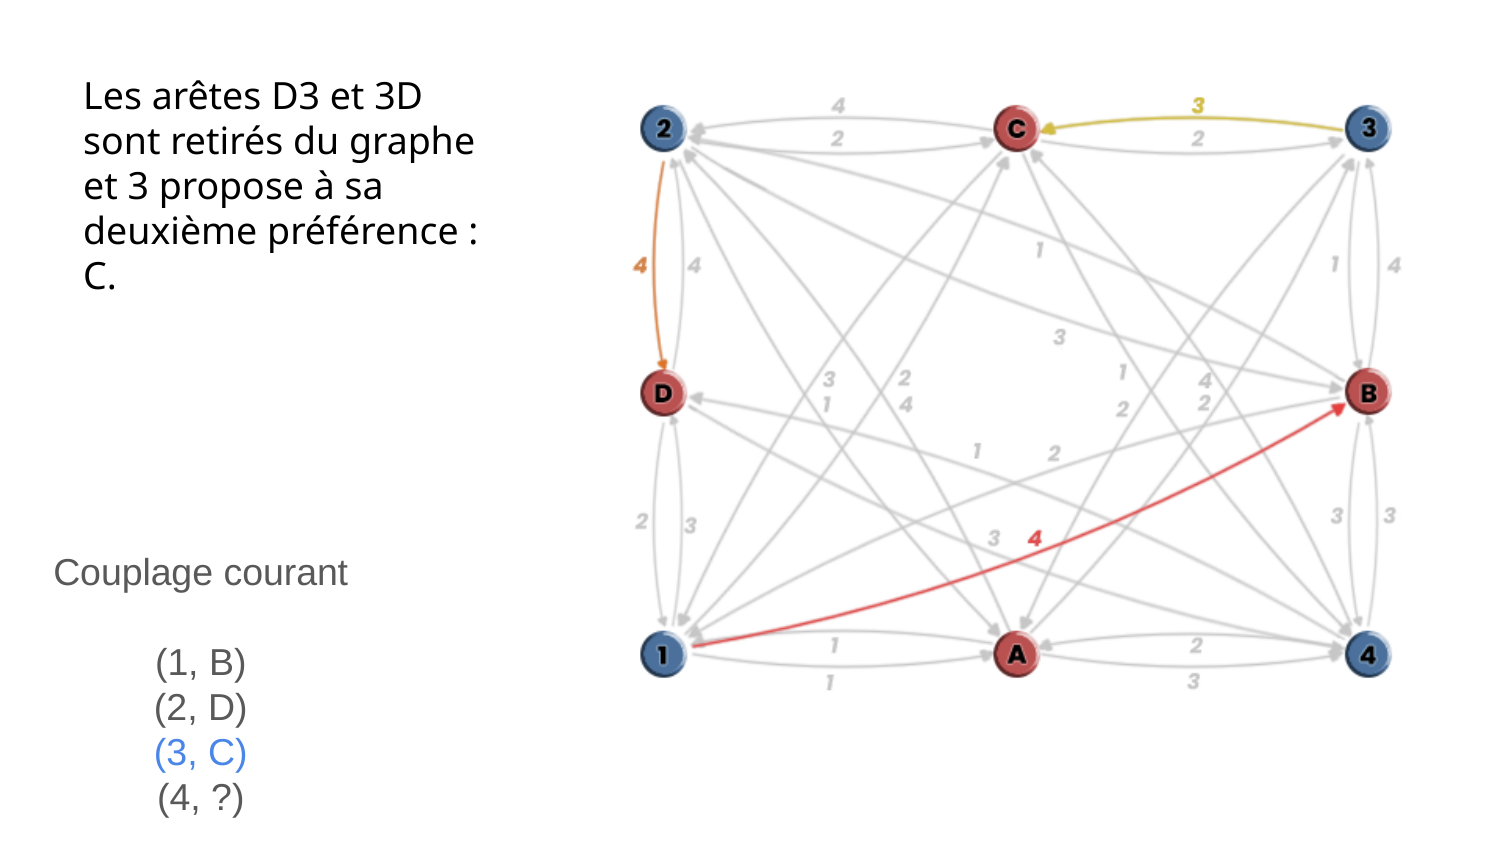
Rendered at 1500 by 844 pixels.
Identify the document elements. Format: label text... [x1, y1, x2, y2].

text_box Les arêtes D3 et 3D sont retirés du graphe et 3 propose à sa deuxième préférence : C. [68, 56, 494, 417]
picture [499, 0, 1500, 751]
text_box Couplage courant (1, B) (2, D) (3, C) (4, ?) [0, 532, 402, 844]
